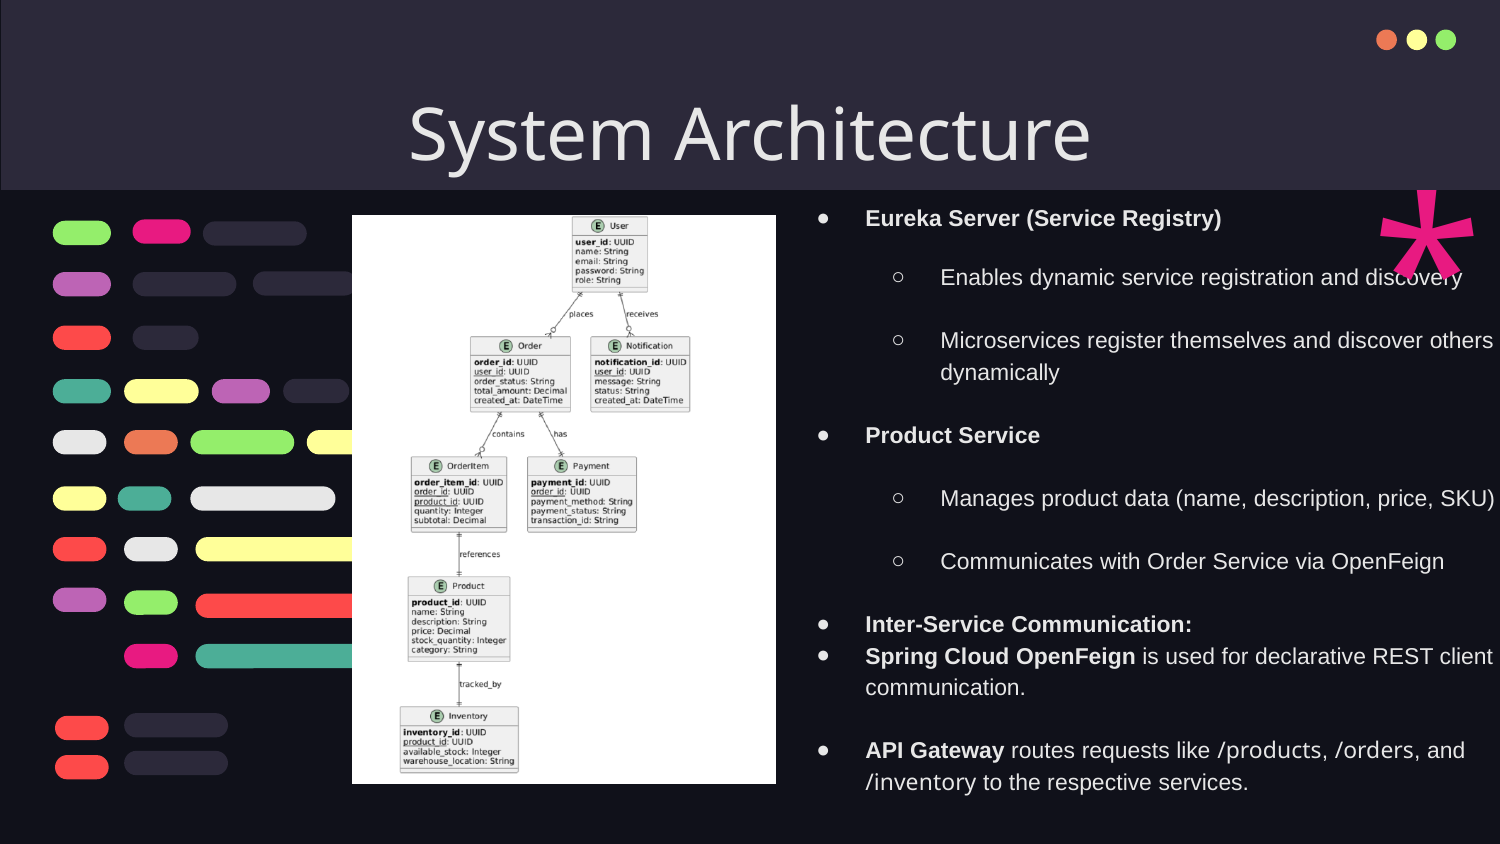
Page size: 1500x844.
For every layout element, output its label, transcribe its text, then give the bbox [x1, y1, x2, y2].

title System Architecture [118, 72, 1383, 167]
text_box * [1357, 127, 1444, 258]
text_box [52, 219, 347, 780]
subtitle Eureka Server (Service Registry) Enables dynamic service registration and discovery Microservices register themselves and discover others dynamically Product Service Manages product data (name, description, price, SKU) Communicates with Order Service via OpenFeign Inter-Service Communication: Spring Cloud OpenFeign is used for declarative REST client communication. API Gateway routes requests like /products, /orders, and /inventory to the respective services. [775, 184, 1500, 735]
picture [352, 214, 776, 784]
